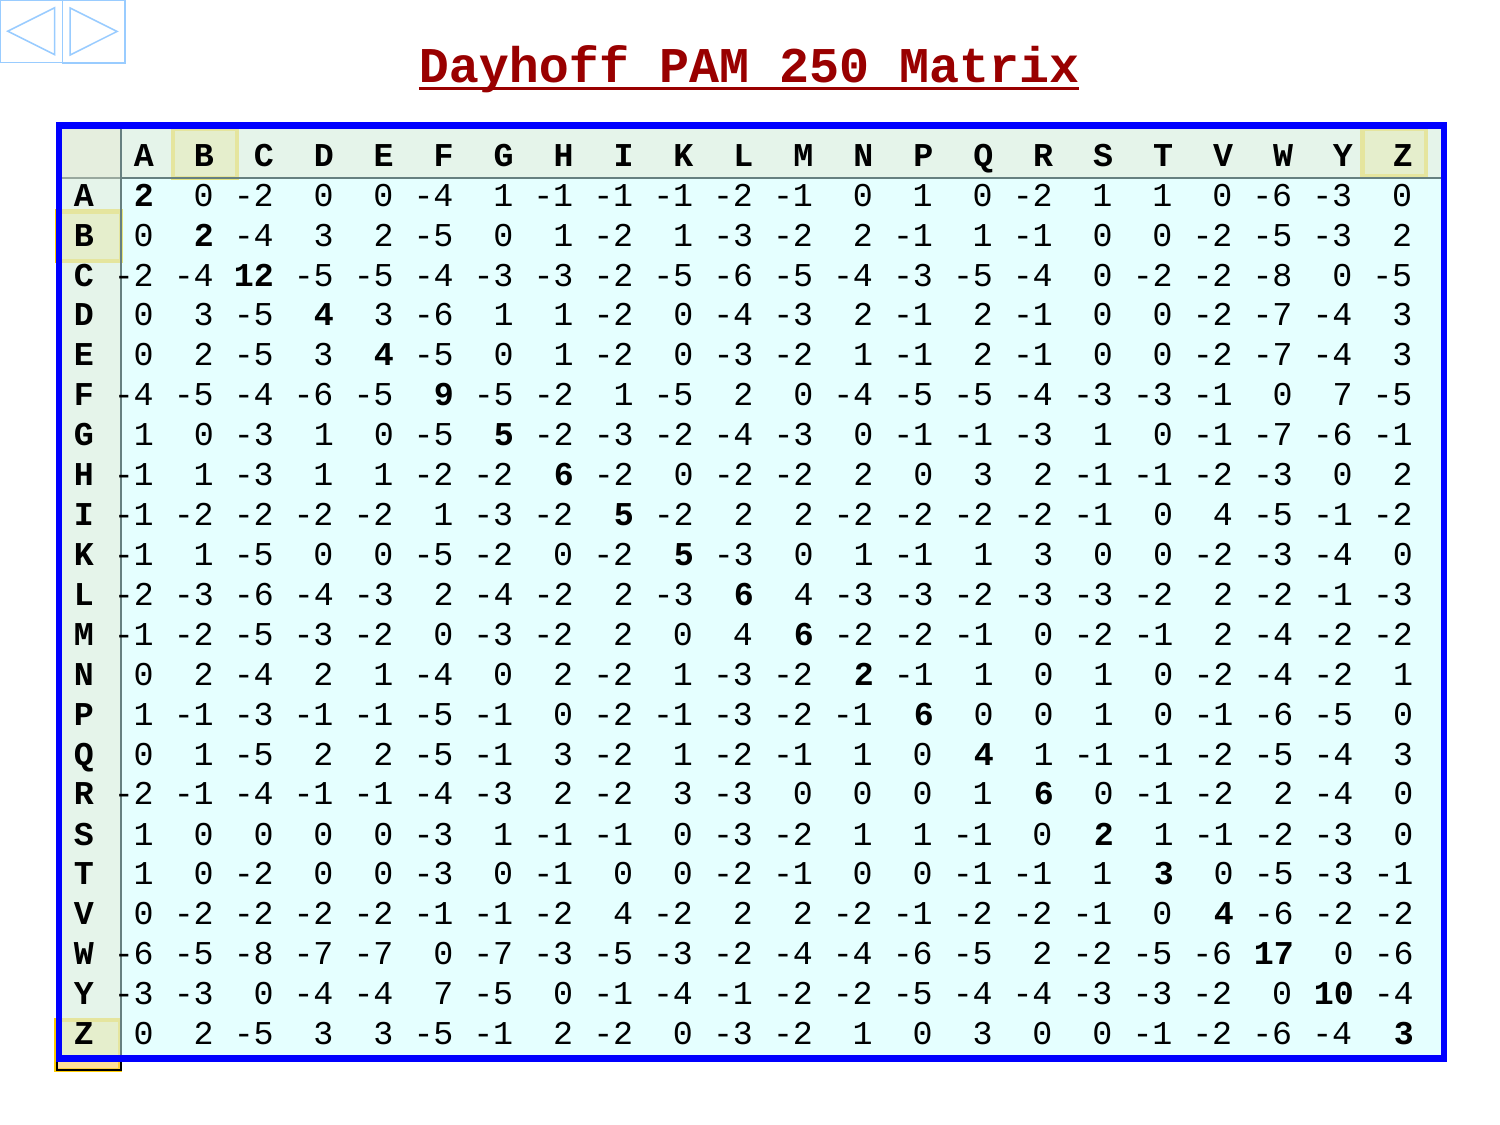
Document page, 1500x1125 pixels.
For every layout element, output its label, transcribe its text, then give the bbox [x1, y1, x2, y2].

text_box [55, 125, 1446, 1071]
text_box [62, 0, 125, 64]
text_box [0, 0, 62, 63]
text_box Dayhoff PAM 250 Matrix [403, 24, 1094, 100]
